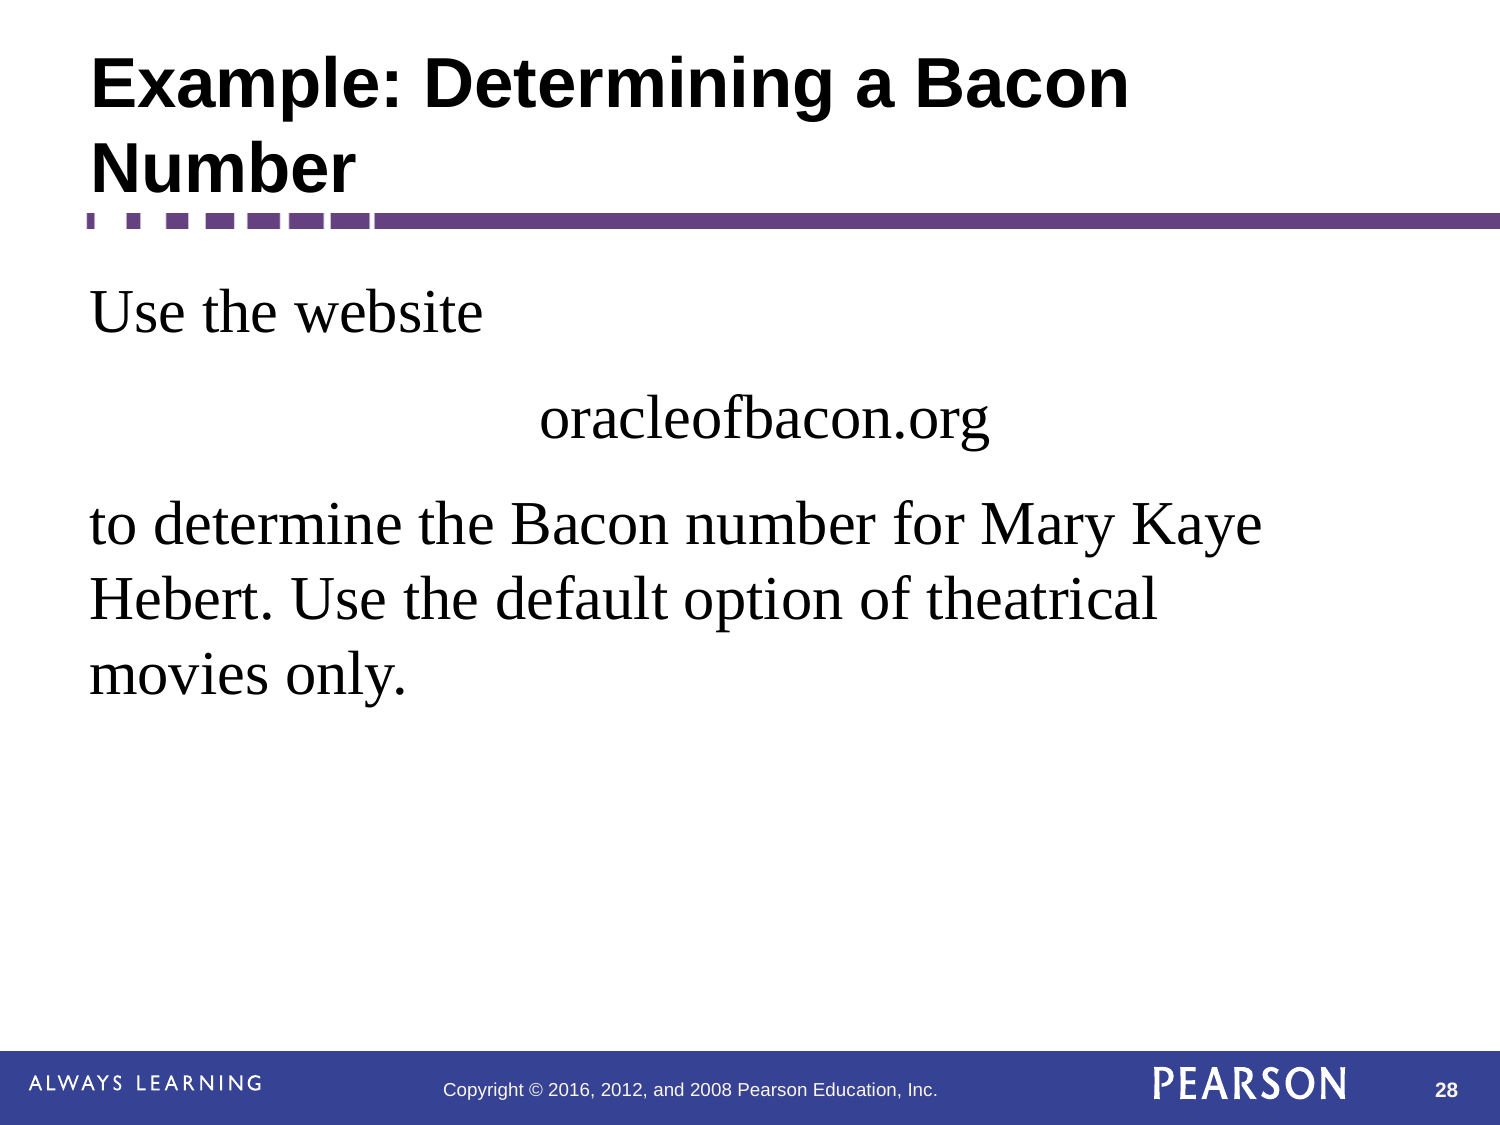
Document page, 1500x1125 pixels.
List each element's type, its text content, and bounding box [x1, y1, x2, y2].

text_box Use the website oracleofbacon.org to determine the Bacon number for Mary Kaye Hebert. Use the default option of theatrical movies only. [74, 262, 1350, 715]
title Example: Determining a Bacon Number [75, 27, 1425, 215]
picture [60, 213, 1500, 229]
